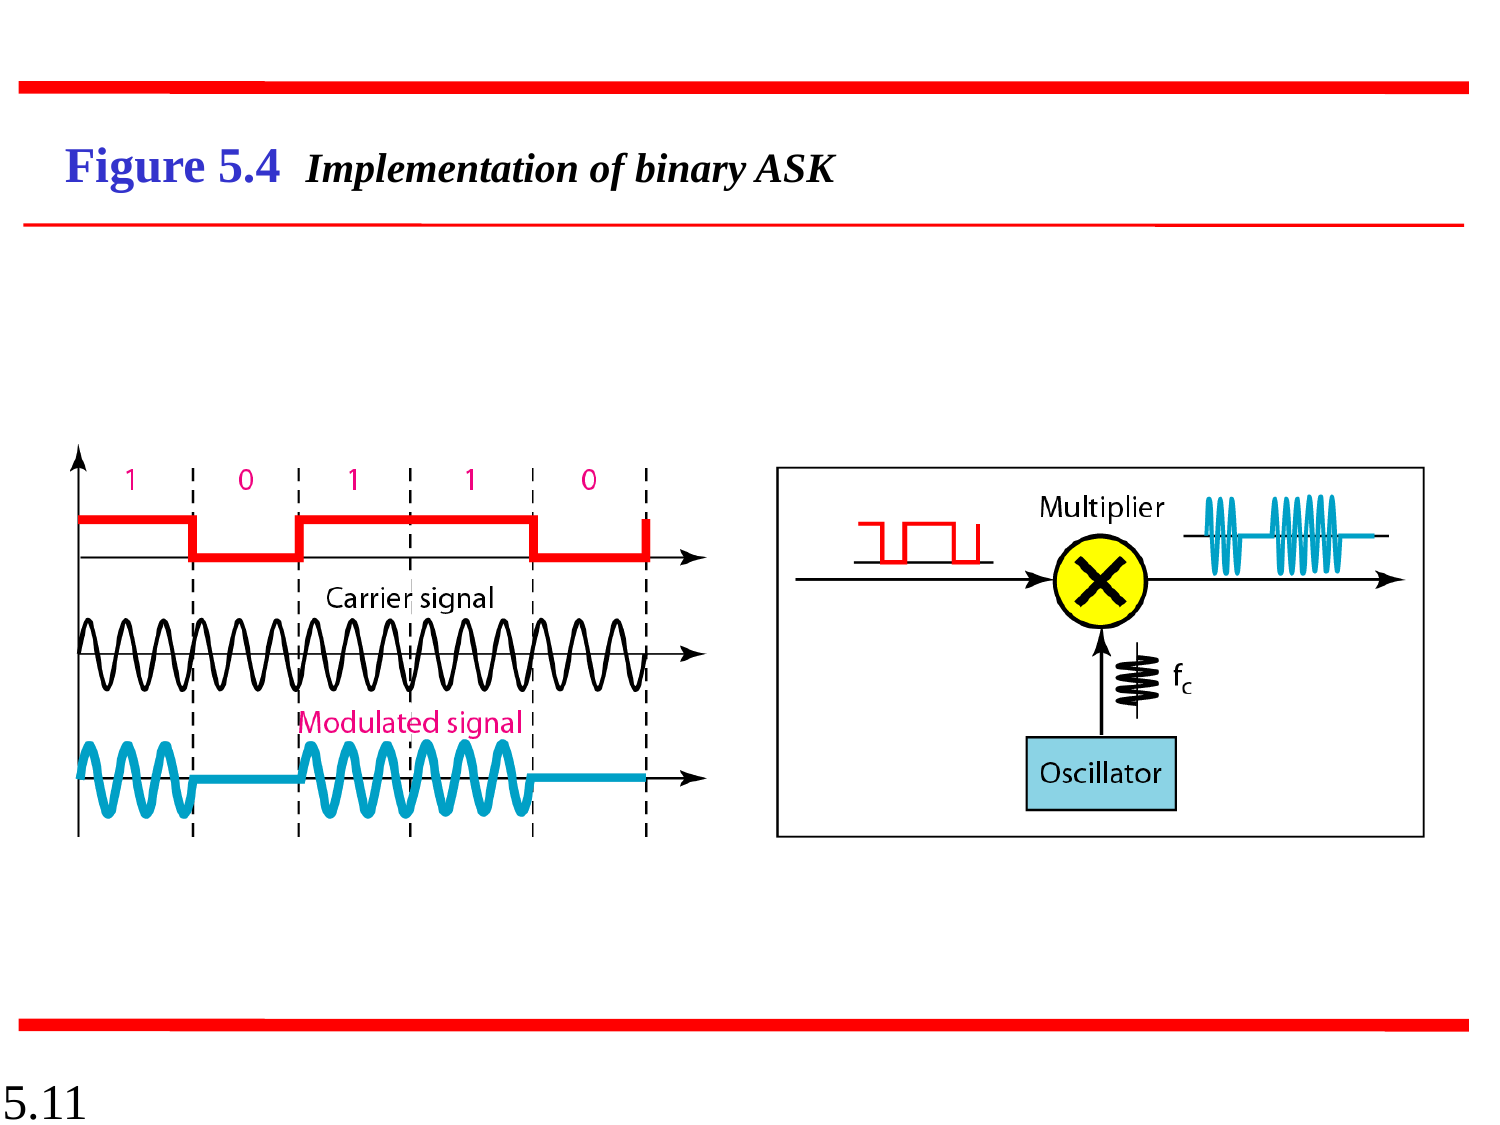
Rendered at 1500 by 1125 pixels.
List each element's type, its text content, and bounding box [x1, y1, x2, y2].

slide_number 5.11 [0, 1062, 300, 1125]
picture [70, 444, 1425, 838]
text_box Figure 5.4 Implementation of binary ASK [50, 124, 850, 201]
